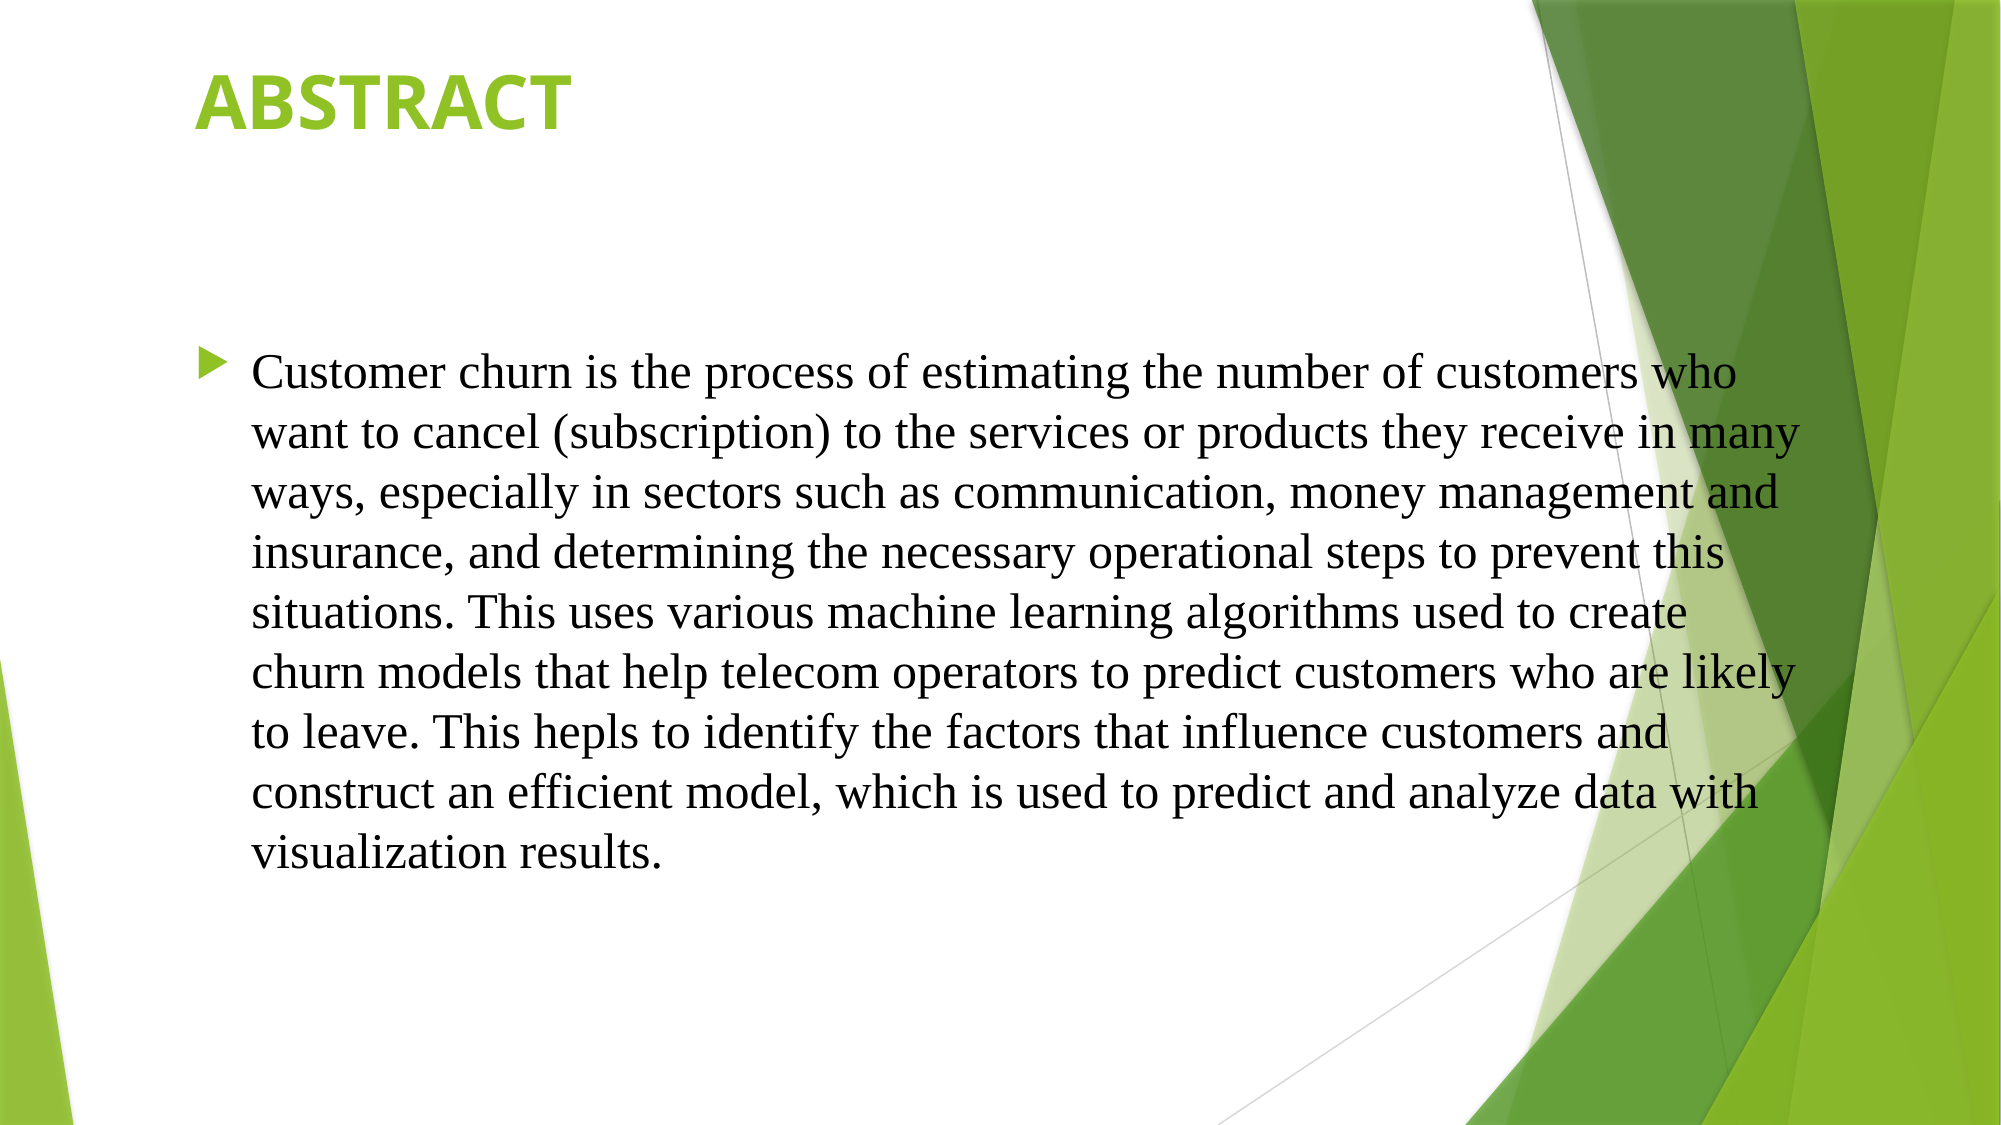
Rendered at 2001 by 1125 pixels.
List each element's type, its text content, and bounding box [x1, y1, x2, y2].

list Customer churn is the process of estimating the number of customers who want to cancel (subscription) to the services or products they receive in many ways, especially in sectors such as communication, money management and insurance, and determining the necessary operational steps to prevent this situations. This uses various machine learning algorithms used to create churn models that help telecom operators to predict customers who are likely to leave. This hepls to identify the factors that influence customers and construct an efficient model, which is used to predict and analyze data with visualization results. [180, 330, 1830, 963]
title ABSTRACT [180, 47, 1830, 276]
